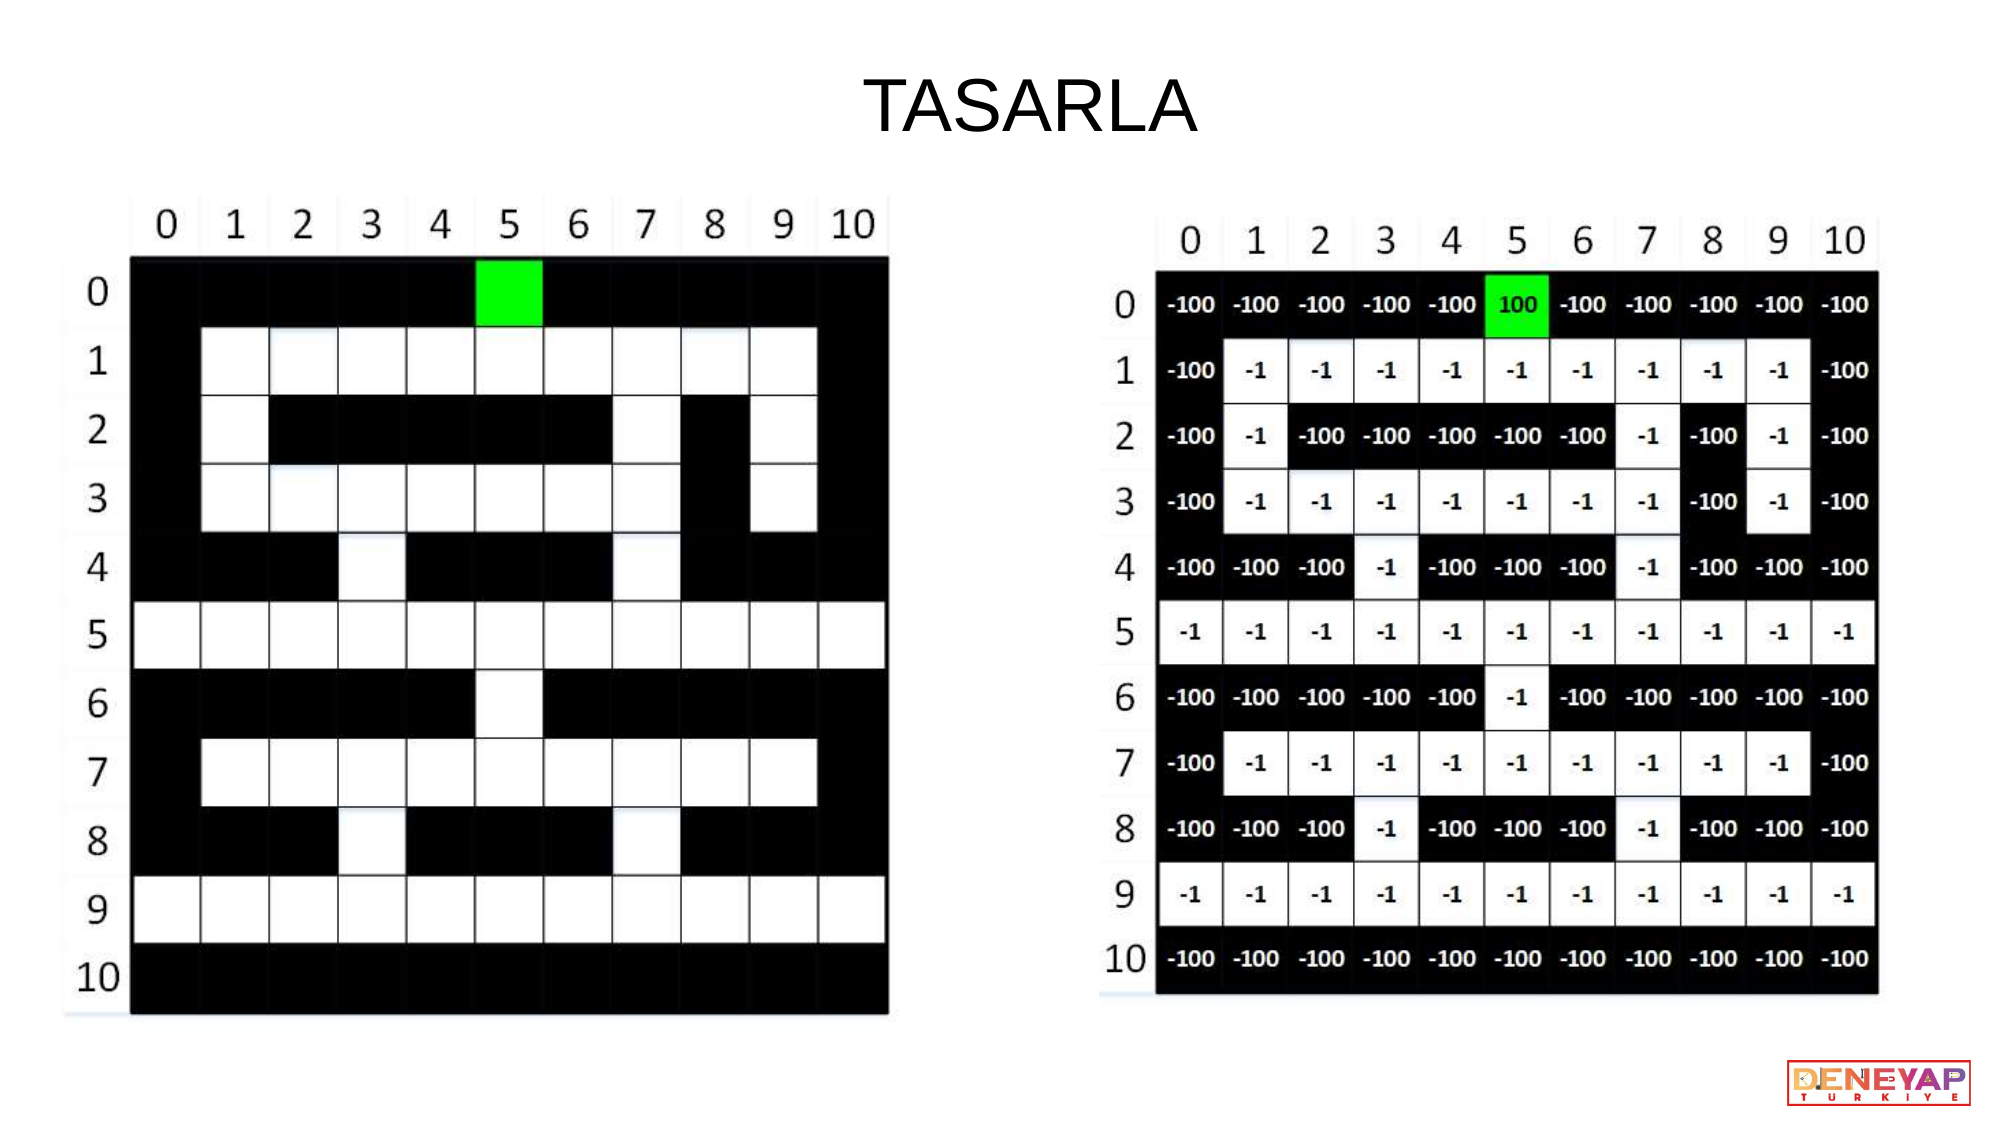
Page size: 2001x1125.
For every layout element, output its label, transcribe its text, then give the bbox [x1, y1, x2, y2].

picture [1098, 217, 1899, 1013]
text_box TASARLA [847, 49, 1214, 155]
picture [49, 183, 926, 1046]
picture [1787, 1059, 1971, 1106]
